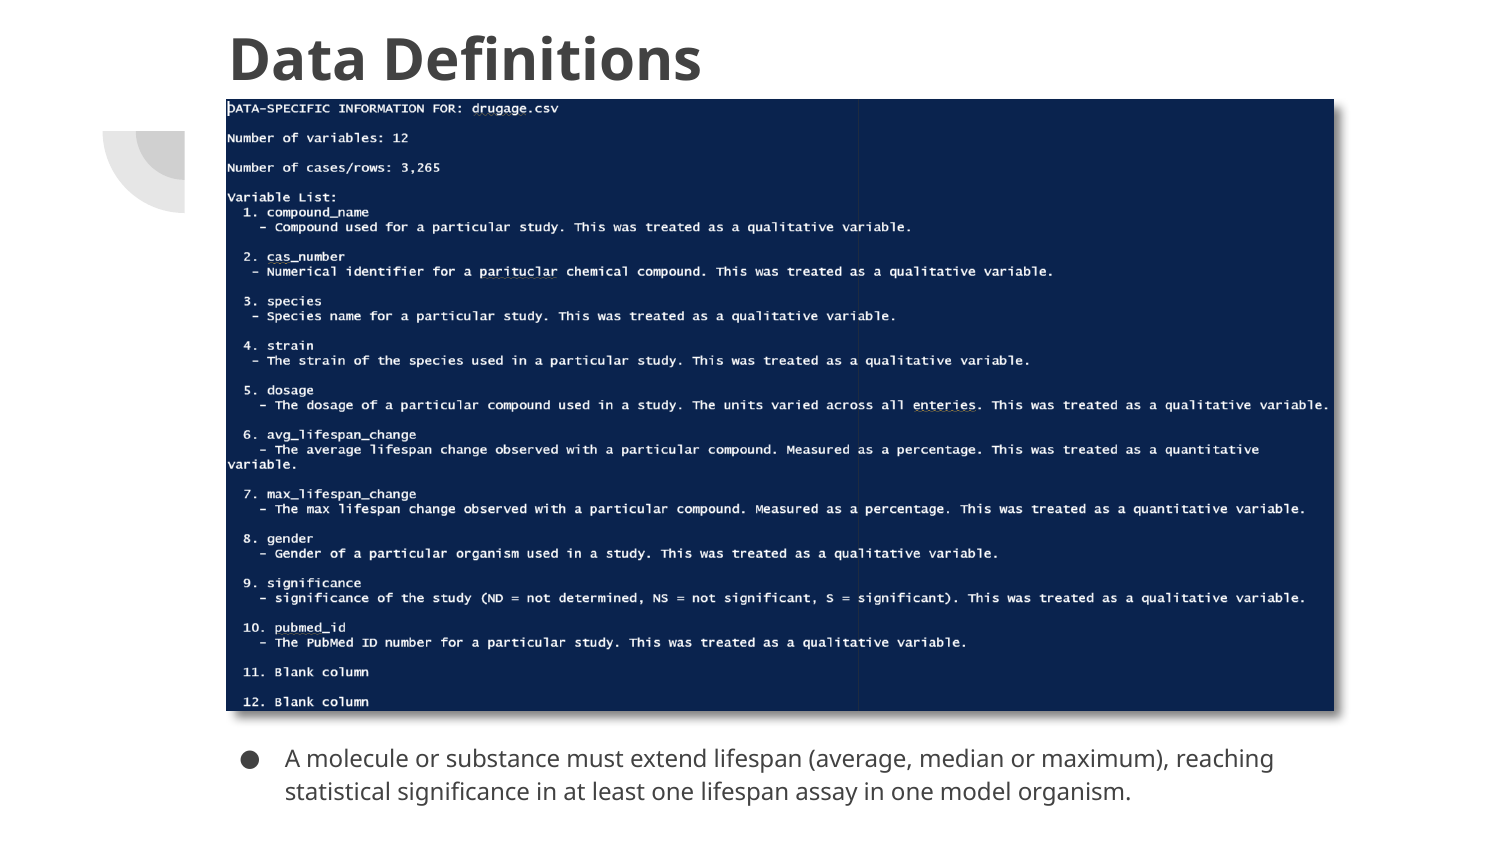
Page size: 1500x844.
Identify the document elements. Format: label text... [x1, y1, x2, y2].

list A molecule or substance must extend lifespan (average, median or maximum), reaching statistical significance in at least one lifespan assay in one model organism. [203, 723, 1357, 844]
title Data Definitions [213, 7, 1368, 172]
picture [225, 99, 1334, 711]
